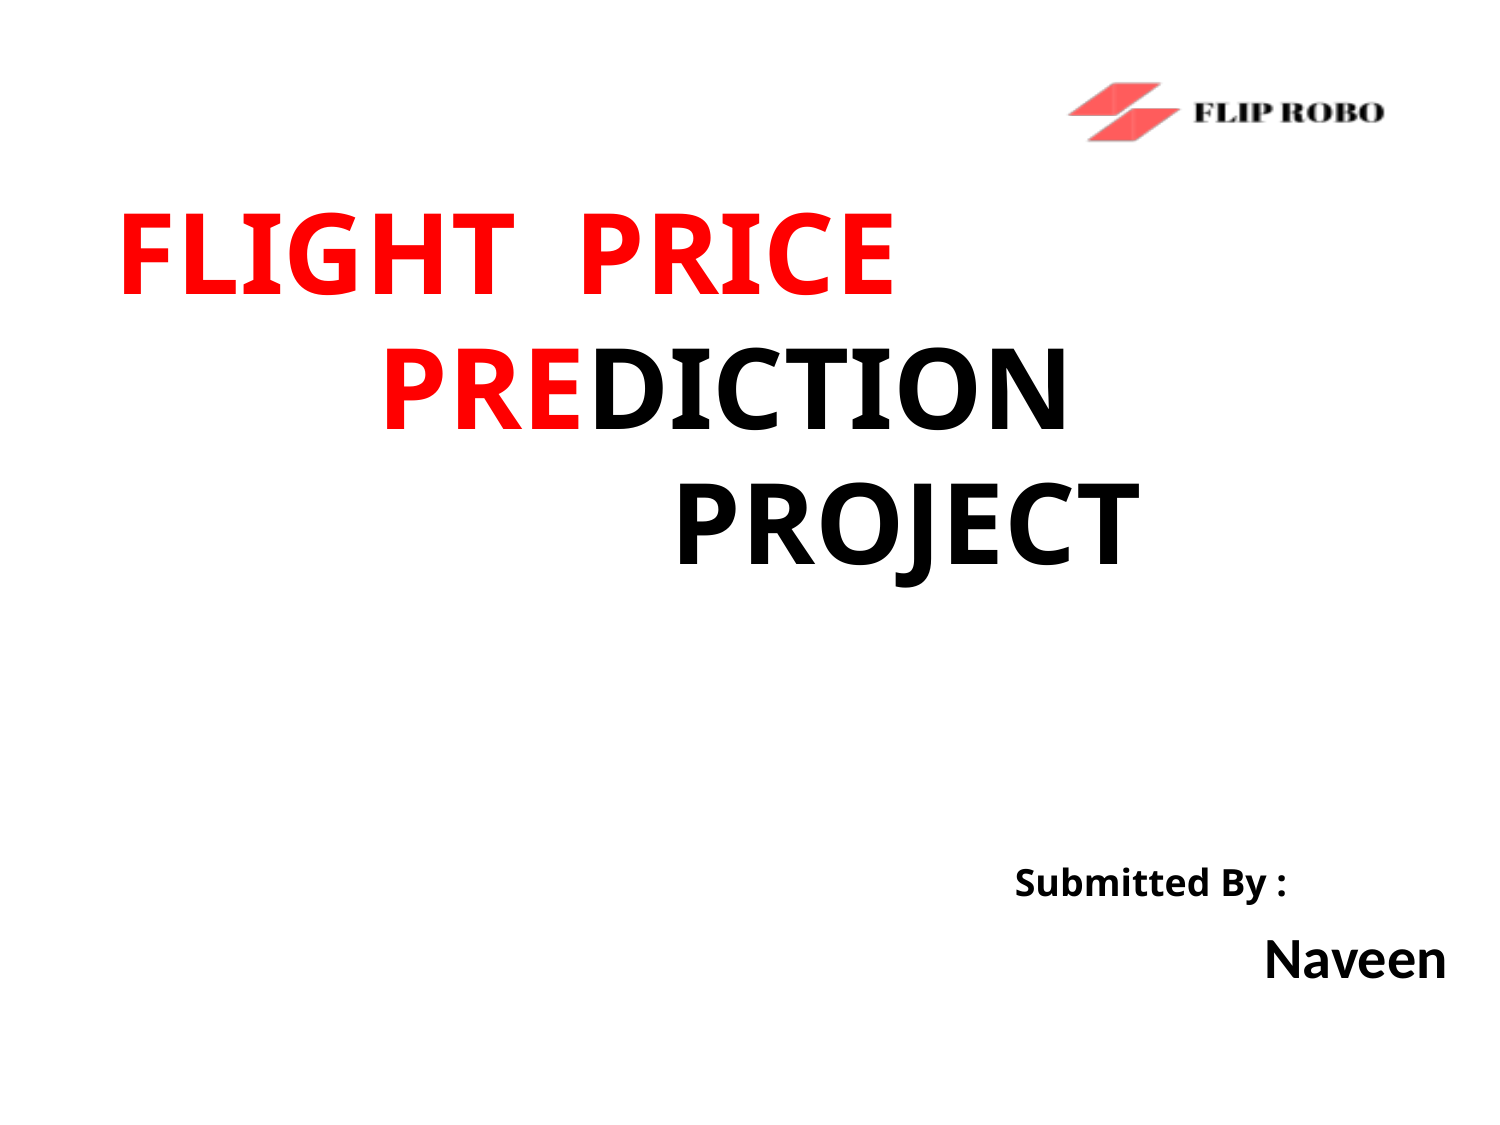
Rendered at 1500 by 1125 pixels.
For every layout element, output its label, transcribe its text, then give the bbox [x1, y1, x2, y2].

picture [1019, 0, 1500, 288]
text_box Submitted By : [999, 851, 1500, 912]
text_box Naveen [975, 912, 1463, 998]
text_box FLIGHT PRICE PREDICTION PROJECT [99, 174, 1500, 595]
